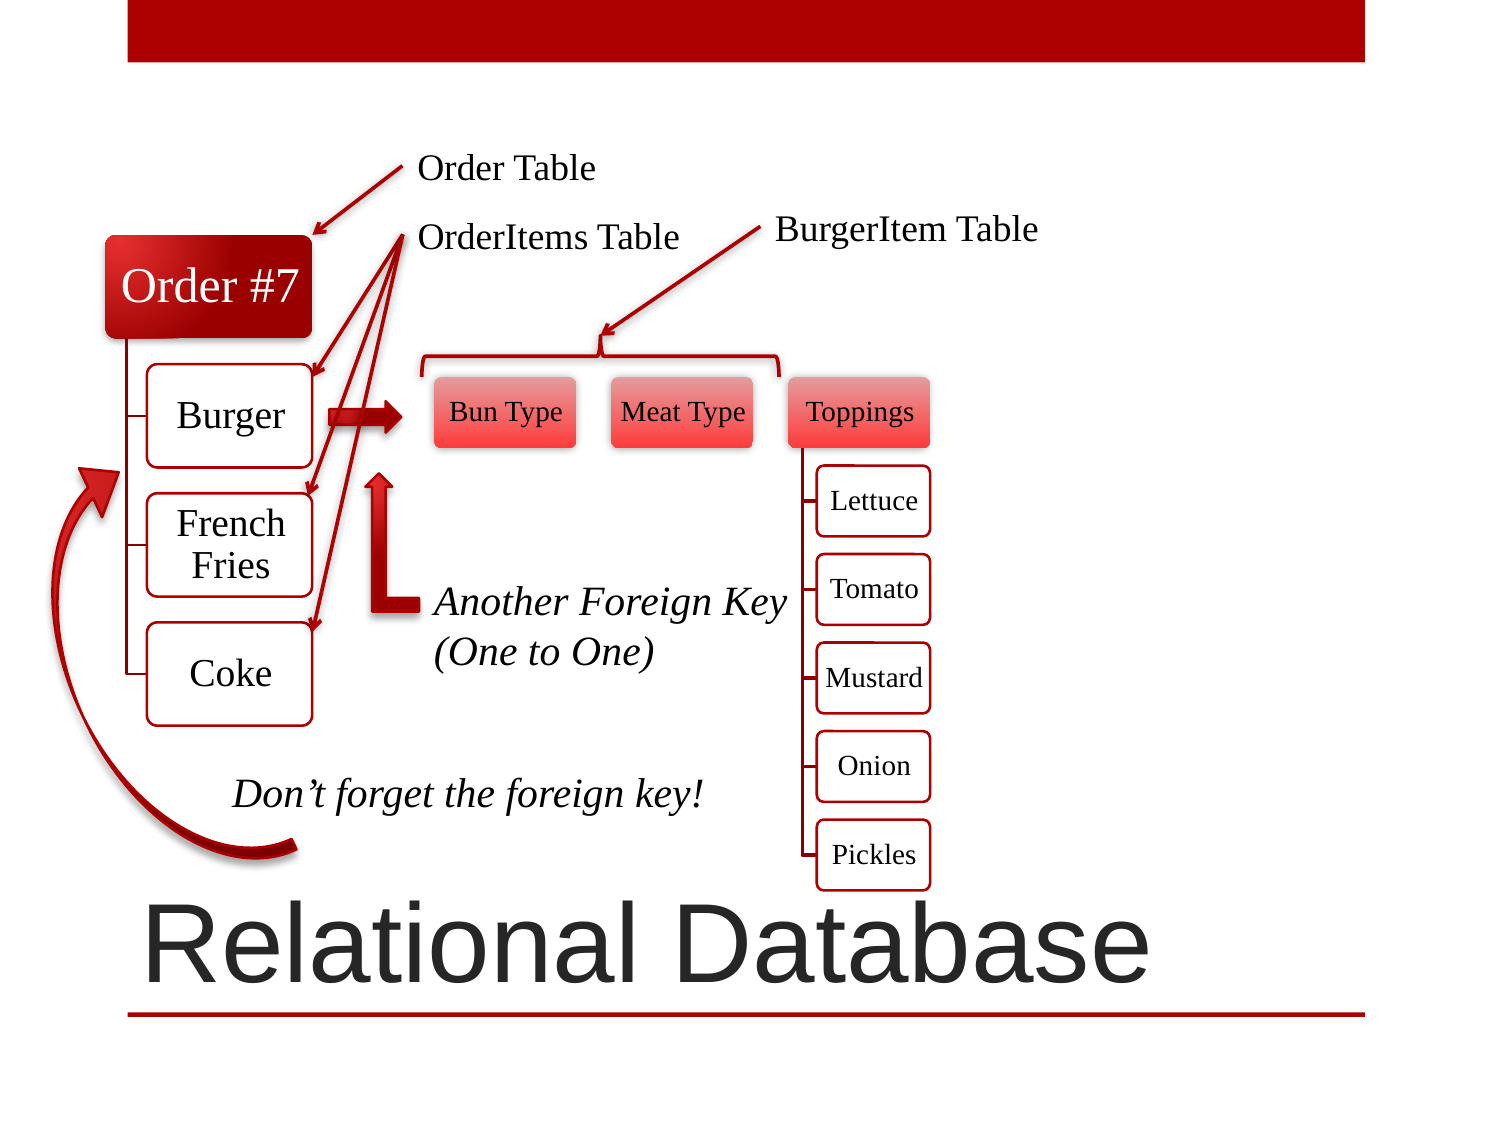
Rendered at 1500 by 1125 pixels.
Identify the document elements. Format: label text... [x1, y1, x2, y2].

text_box Order Table [402, 135, 612, 196]
text_box BurgerItem Table [760, 196, 1055, 257]
text_box OrderItems Table [406, 204, 696, 265]
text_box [311, 234, 403, 633]
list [51, 234, 323, 727]
text_box [91, 737, 298, 860]
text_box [311, 165, 403, 234]
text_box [599, 226, 760, 337]
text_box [328, 376, 1036, 892]
title Relational Database [125, 750, 1238, 1013]
text_box Don’t forget the foreign key! [217, 758, 323, 824]
text_box [419, 345, 781, 376]
